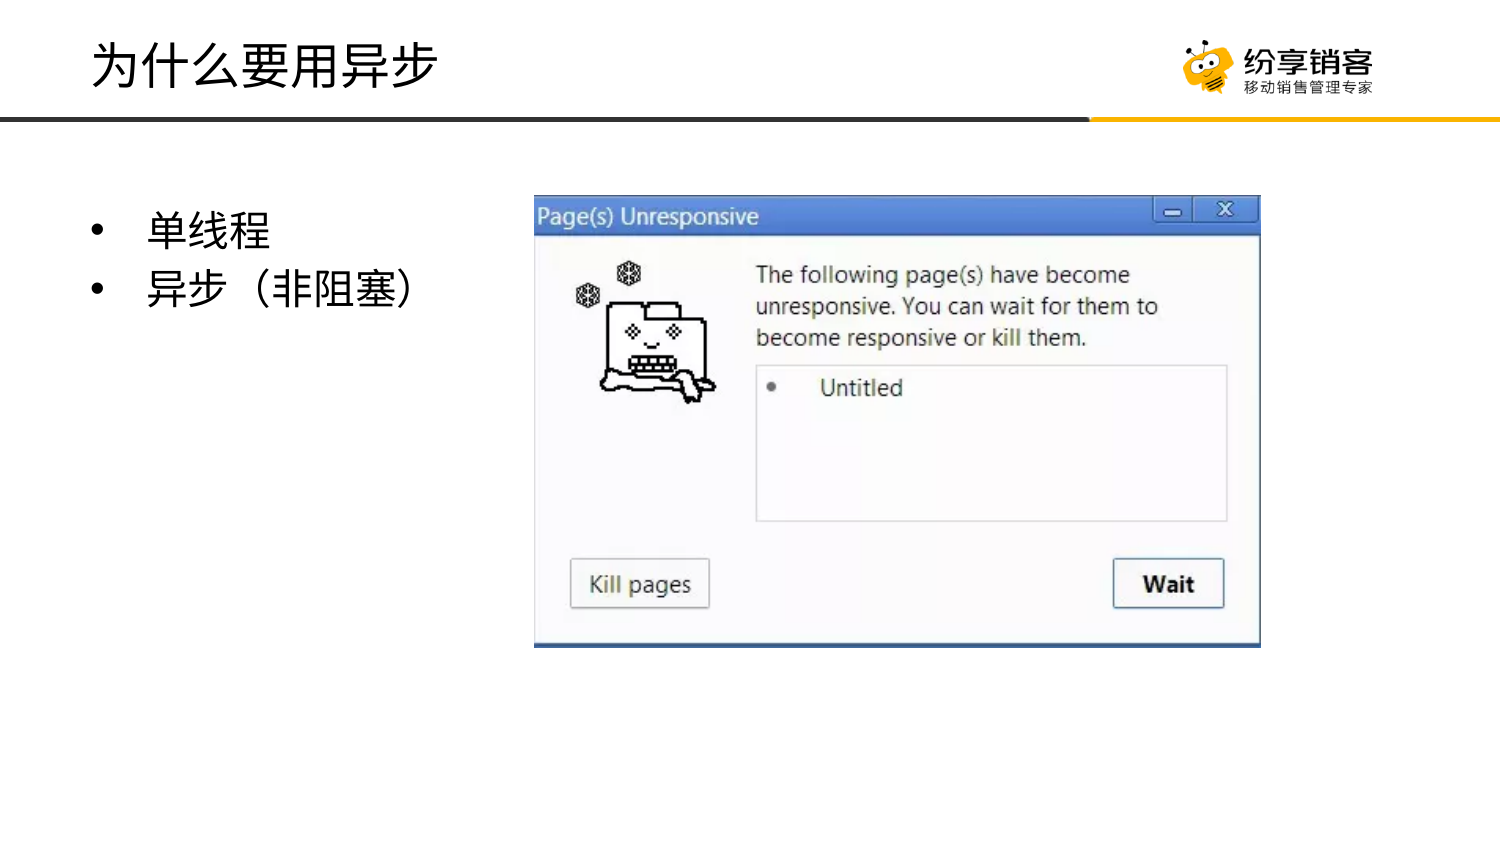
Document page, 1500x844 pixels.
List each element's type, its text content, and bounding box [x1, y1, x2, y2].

list 单线程 异步（非阻塞） [75, 196, 1425, 754]
picture [534, 195, 1261, 648]
picture [1183, 40, 1372, 94]
title 为什么要用异步 [75, 33, 1114, 95]
